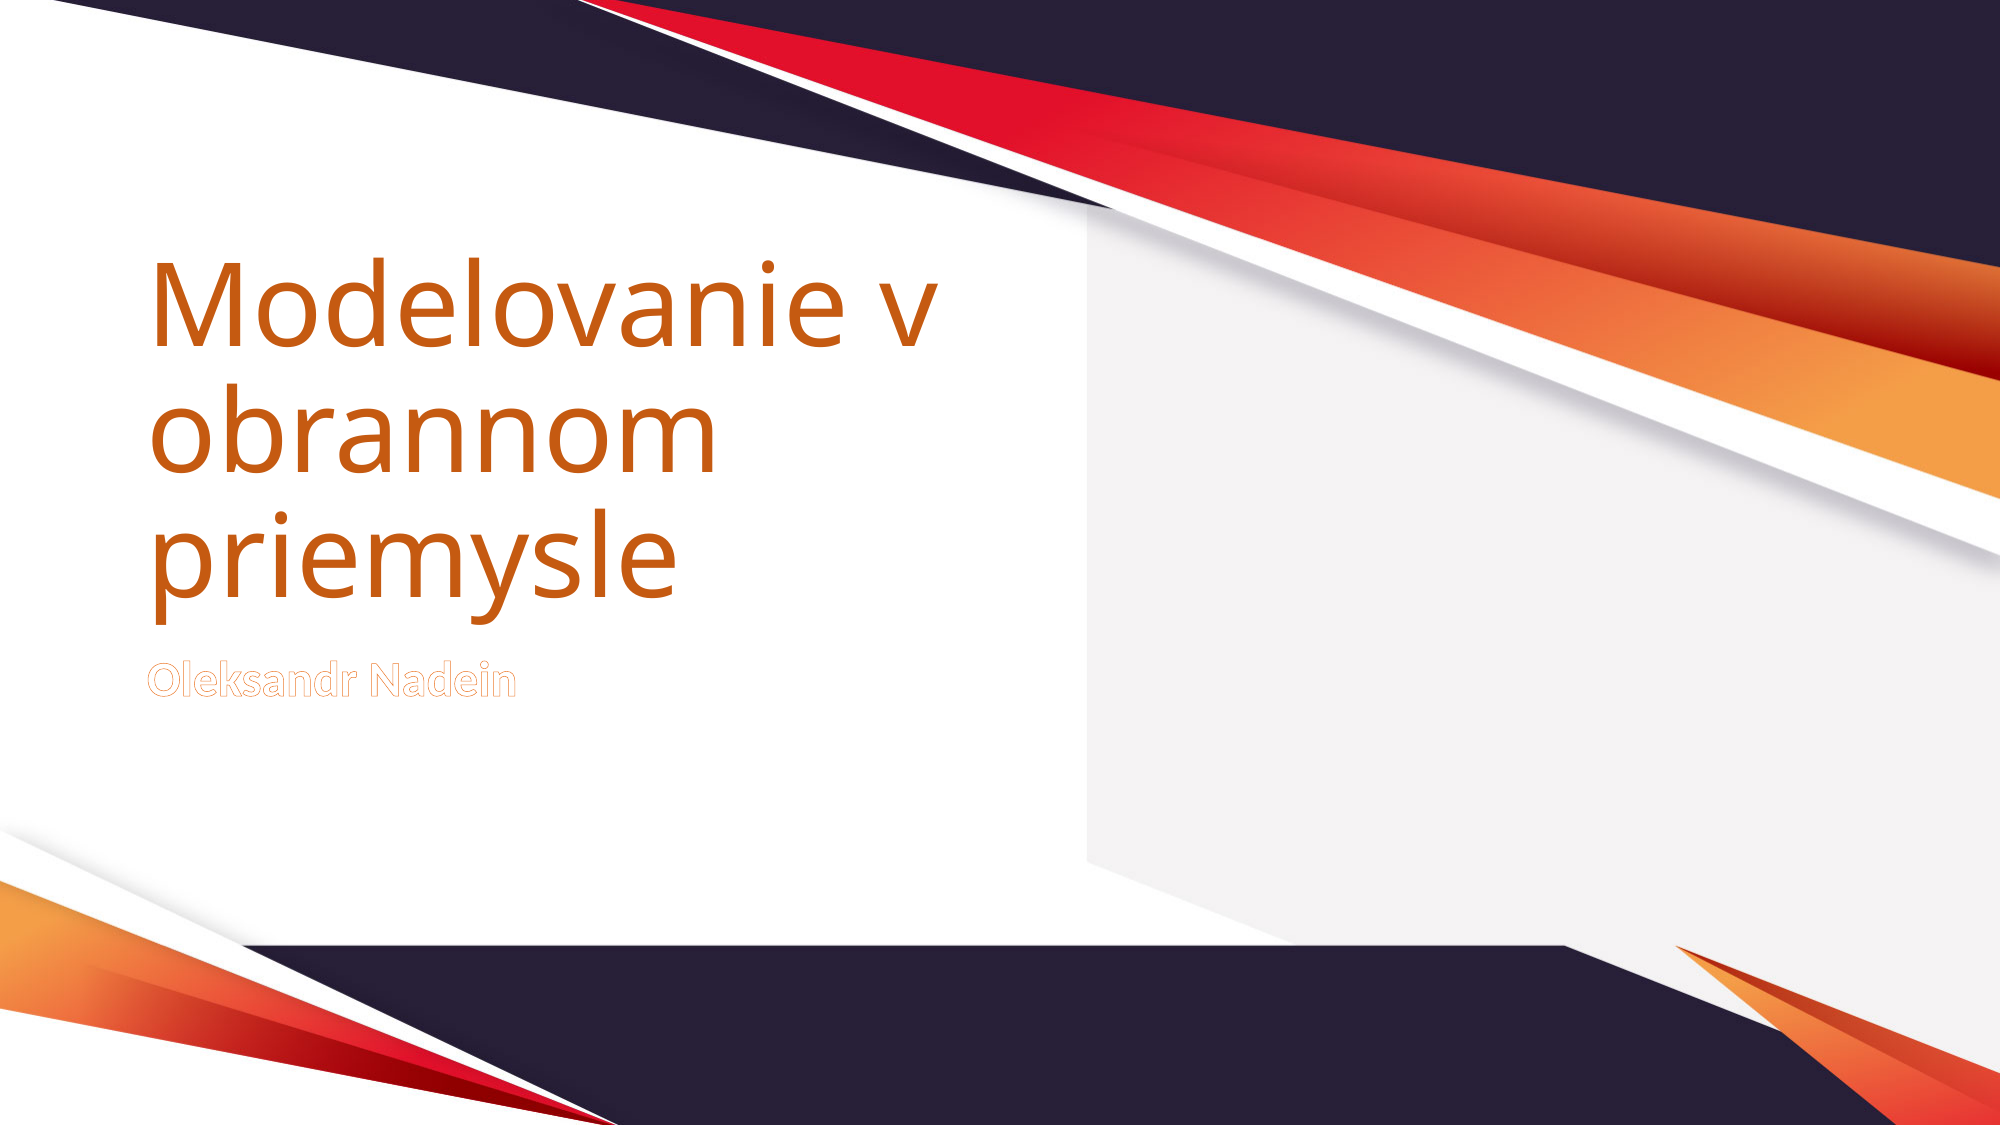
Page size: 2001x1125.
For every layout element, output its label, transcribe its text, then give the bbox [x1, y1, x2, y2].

subtitle Oleksandr Nadein [131, 645, 1017, 917]
title Modelovanie v obrannom priemysle [131, 238, 1262, 631]
picture [0, 0, 2000, 1125]
